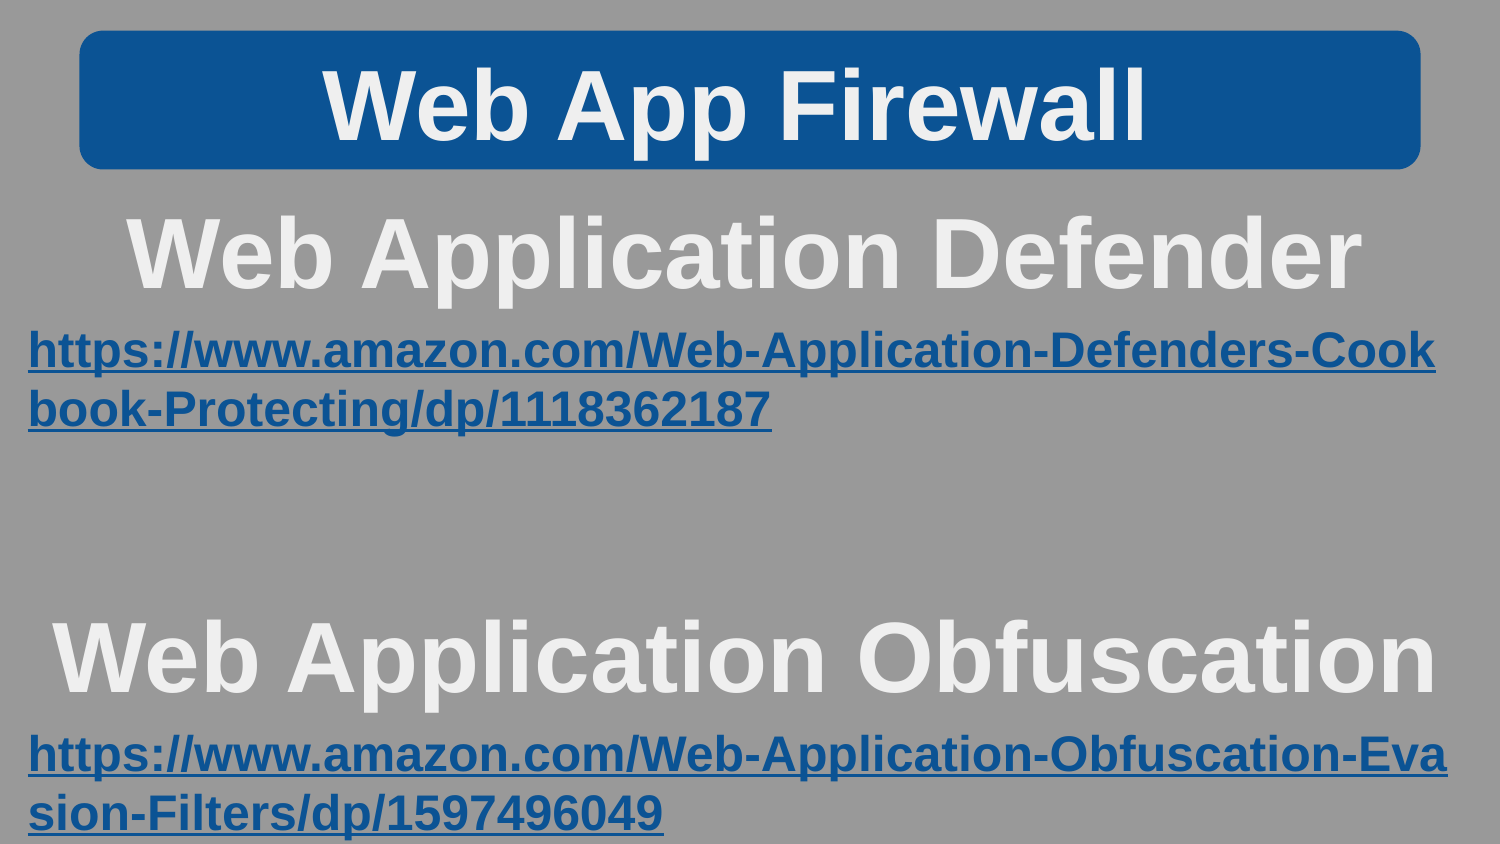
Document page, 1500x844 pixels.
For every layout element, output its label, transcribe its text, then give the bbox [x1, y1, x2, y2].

text_box Web App Firewall [80, 31, 1420, 155]
text_box Web Application Defender https://www.amazon.com/Web-Application-Defenders-Cookbook-Protecting/dp/1118362187 Web Application Obfuscation https://www.amazon.com/Web-Application-Obfuscation-Evasion-Filters/dp/1597496049 [12, 155, 1479, 720]
